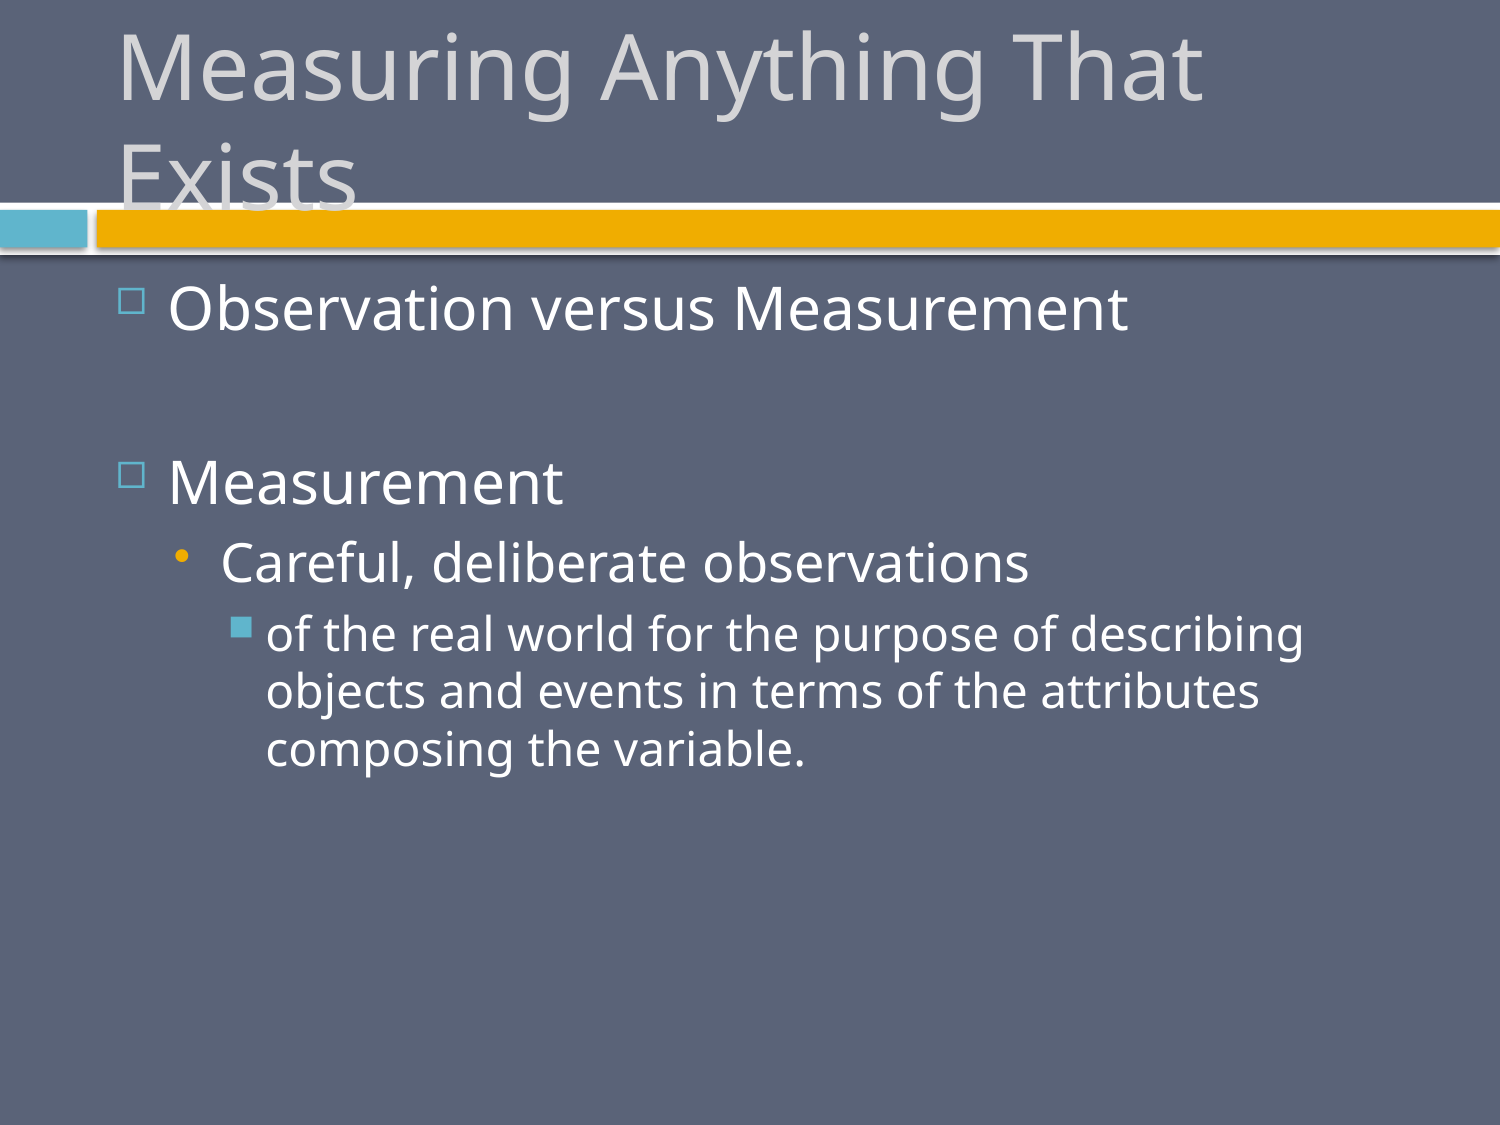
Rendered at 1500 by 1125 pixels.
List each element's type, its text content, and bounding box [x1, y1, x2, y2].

list Observation versus Measurement Measurement Careful, deliberate observations of the real world for the purpose of describing objects and events in terms of the attributes composing the variable. [100, 262, 1439, 1001]
title Measuring Anything That Exists [100, 37, 1439, 201]
